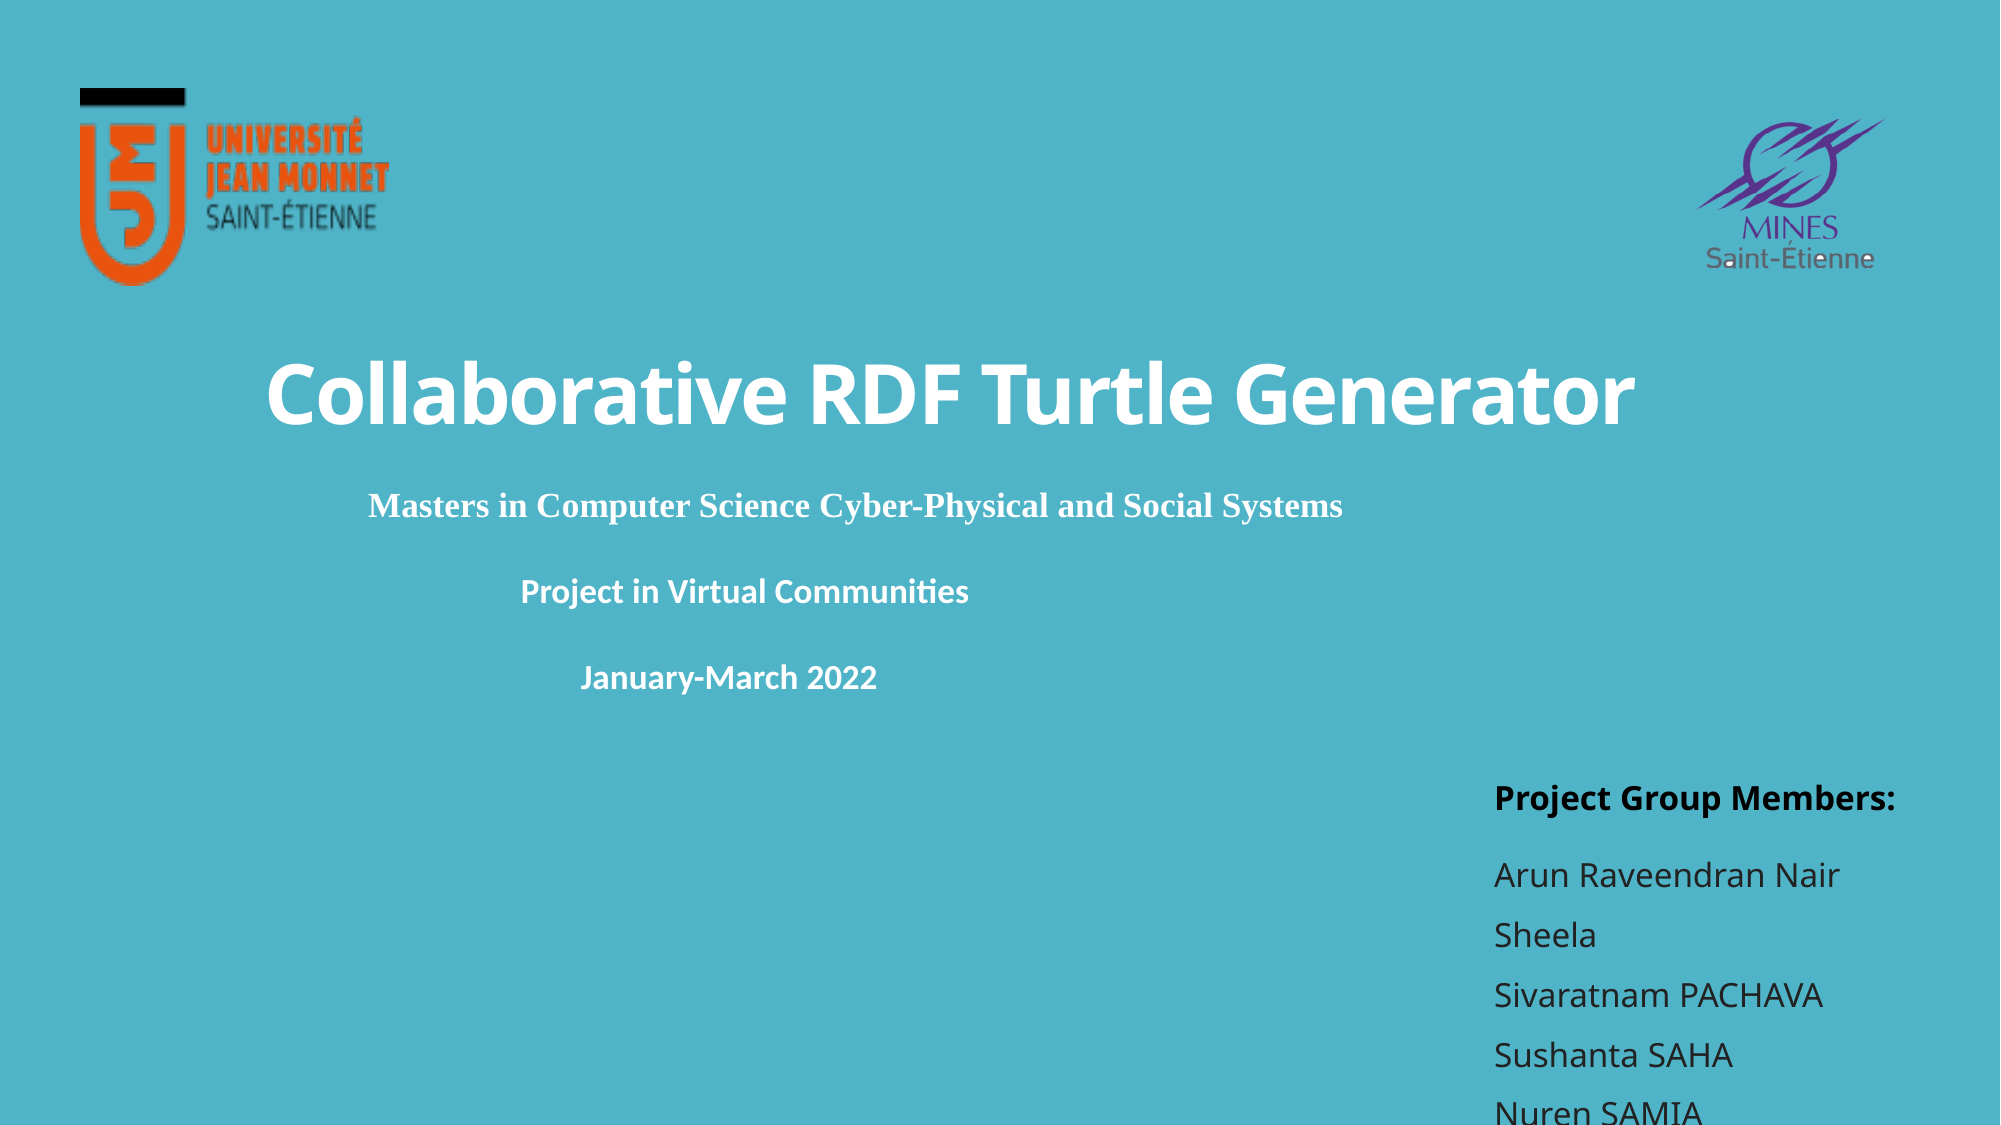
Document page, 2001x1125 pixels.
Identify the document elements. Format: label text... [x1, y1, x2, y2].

picture [1678, 88, 1902, 299]
title Collaborative RDF Turtle Generator [249, 336, 1750, 449]
picture [80, 88, 389, 286]
subtitle Masters in Computer Science Cyber-Physical and Social Systems Project in Virtual Communities January-March 2022 [0, 471, 1480, 706]
text_box Project Group Members: Arun Raveendran Nair Sheela Sivaratnam PACHAVA Sushanta SAHA Nuren SAMIA [1479, 767, 1950, 1125]
